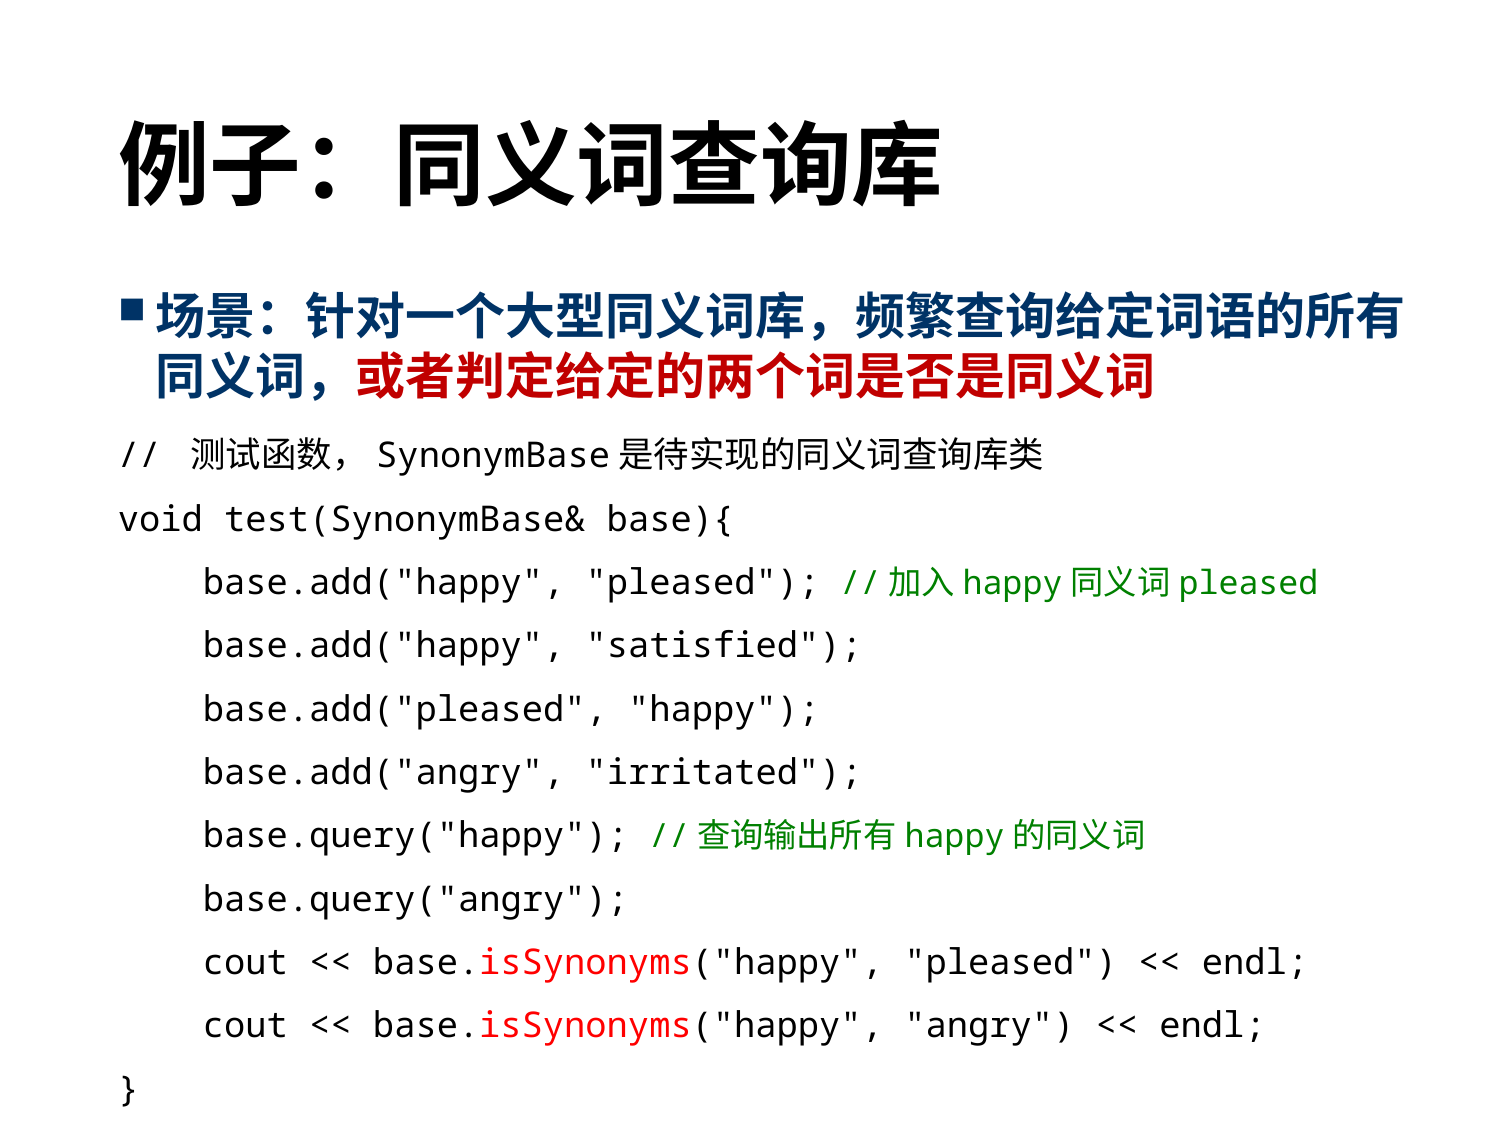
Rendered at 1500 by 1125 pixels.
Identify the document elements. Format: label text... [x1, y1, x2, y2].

title 例子：同义词查询库 [103, 59, 1397, 277]
text_box // 测试函数，SynonymBase是待实现的同义词查询库类 void test(SynonymBase& base){ base.add("happy", "pleased"); //加入happy同义词pleased base.add("happy", "satisfied"); base.add("pleased", "happy"); base.add("angry", "irritated"); base.query("happy"); //查询输出所有happy的同义词 base.query("angry"); cout << base.isSynonyms("happy", "pleased") << endl; cout << base.isSynonyms("happy", "angry") << endl; } [103, 424, 1429, 1116]
list 场景：针对一个大型同义词库，频繁查询给定词语的所有同义词，或者判定给定的两个词是否是同义词 [103, 277, 1429, 424]
